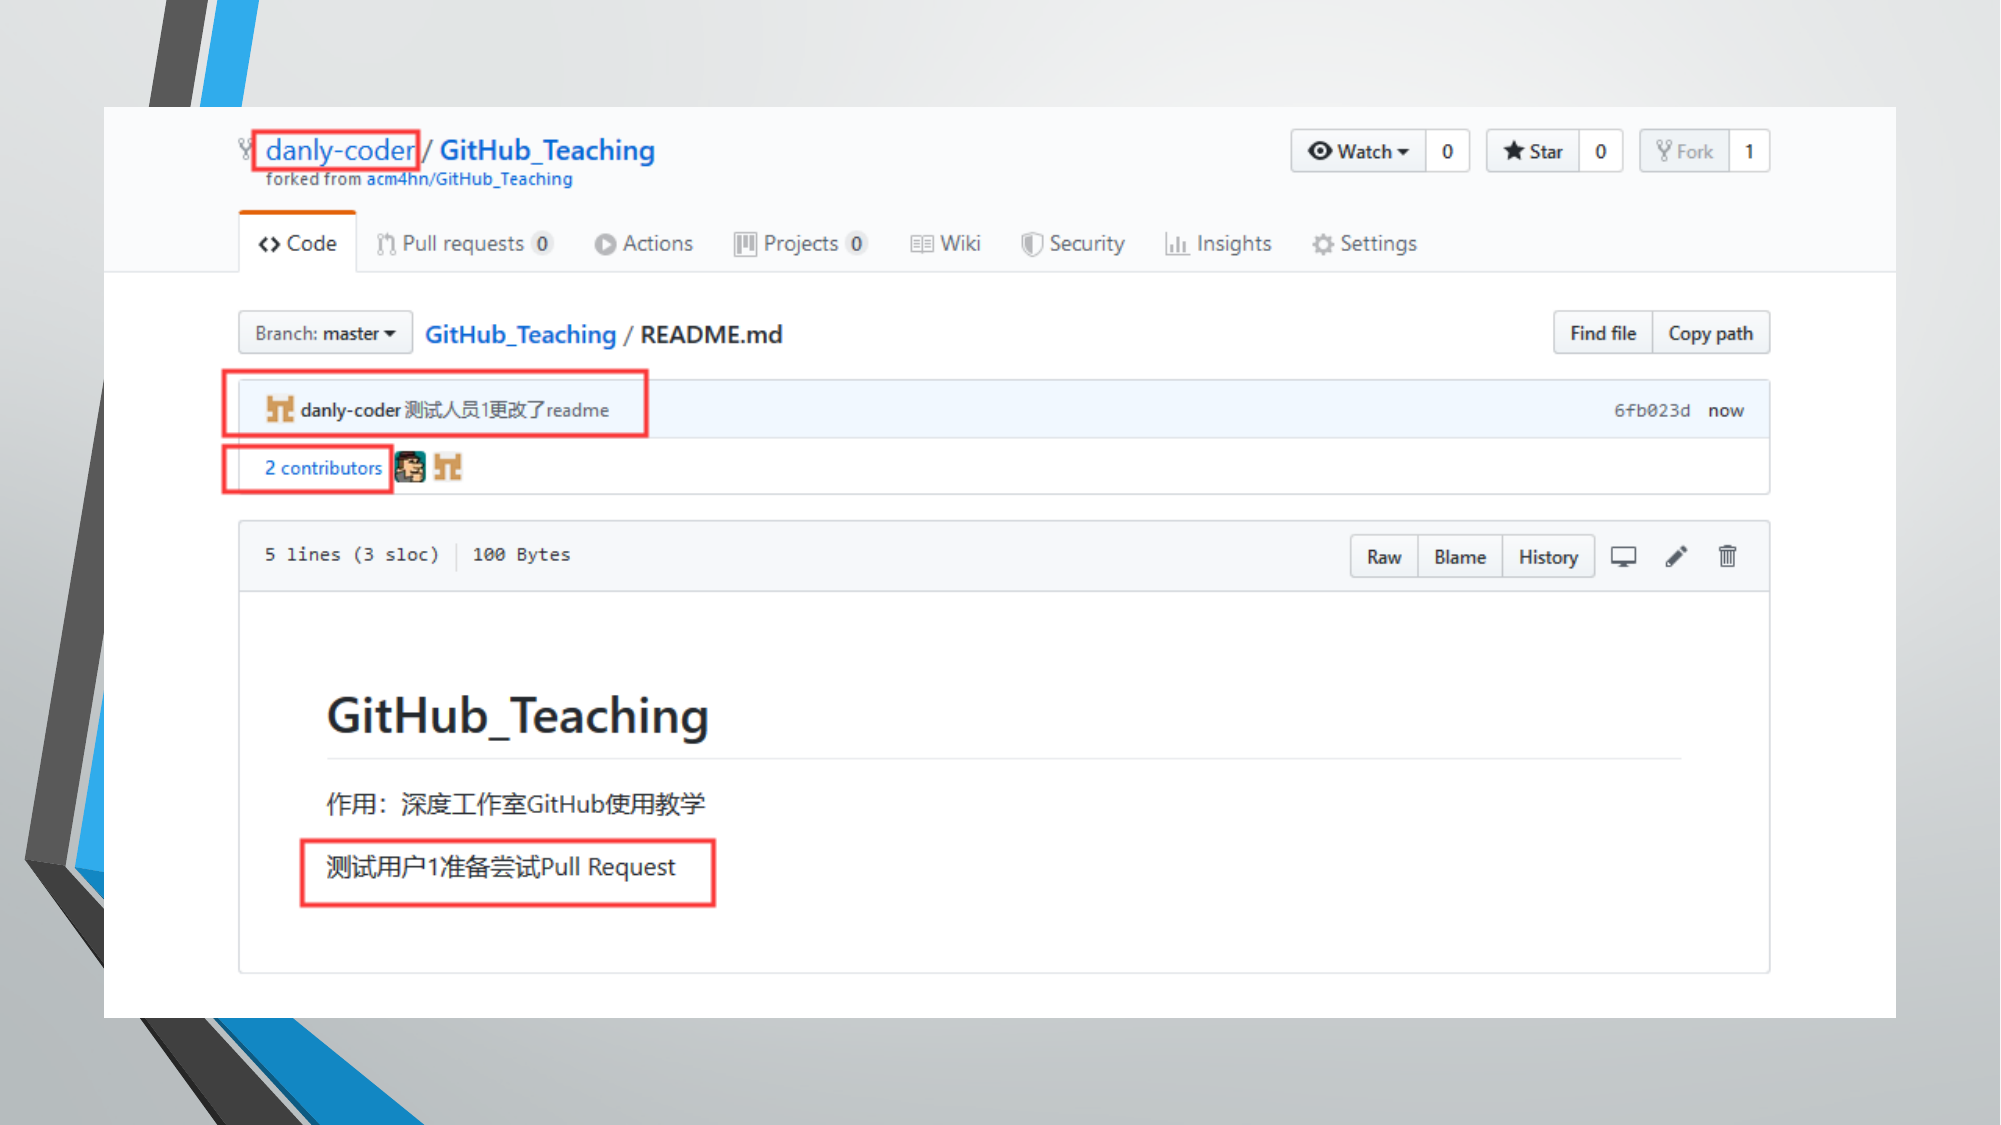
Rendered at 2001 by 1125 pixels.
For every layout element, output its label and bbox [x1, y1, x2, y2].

picture [104, 107, 1896, 1018]
